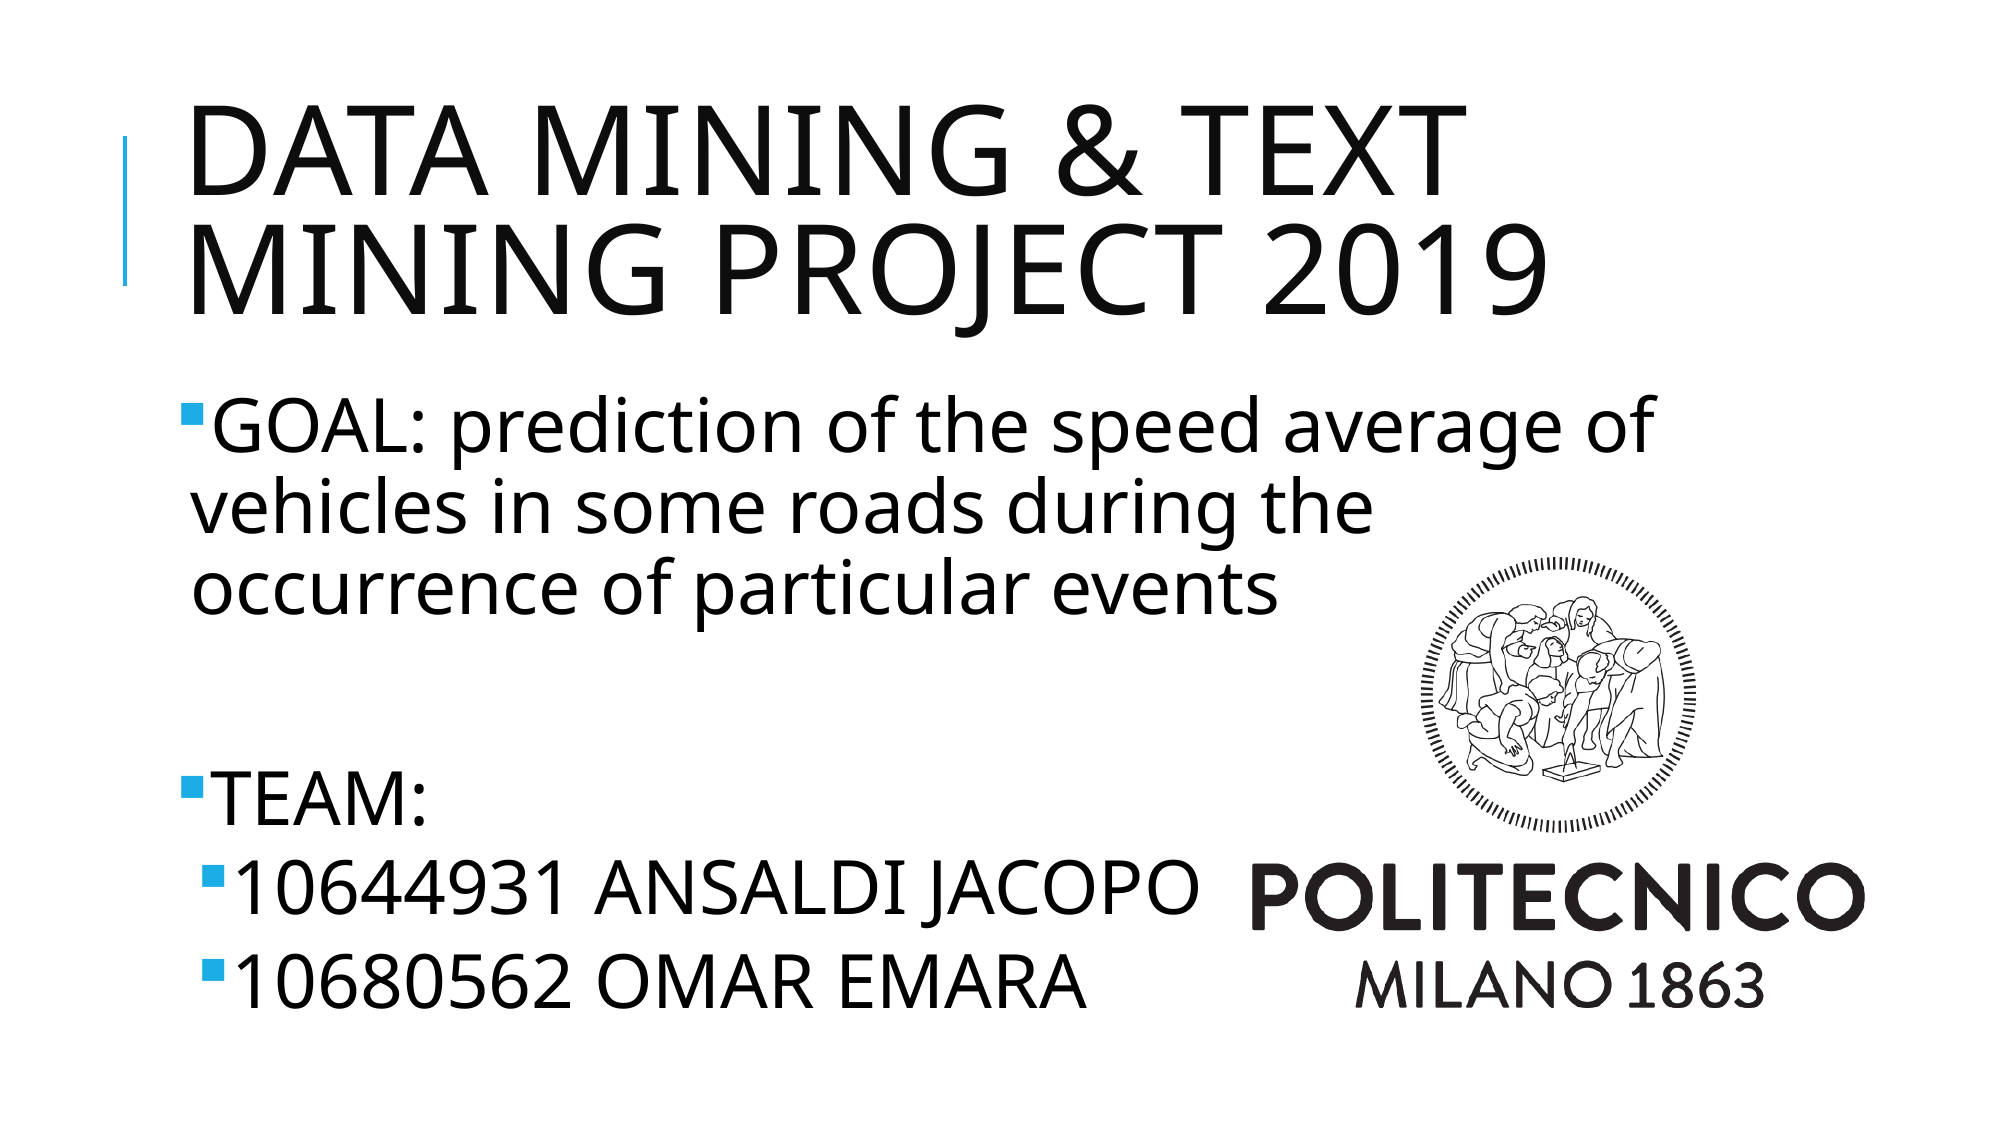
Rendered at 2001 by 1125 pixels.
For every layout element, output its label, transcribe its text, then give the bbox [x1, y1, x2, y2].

picture [1251, 557, 1865, 1009]
title Data mining & text mining project 2019 [168, 96, 1865, 342]
list GOAL: prediction of the speed average of vehicles in some roads during the occurrence of particular events TEAM: 10644931 ANSALDI JACOPO 10680562 OMAR EMARA [168, 379, 1763, 1040]
